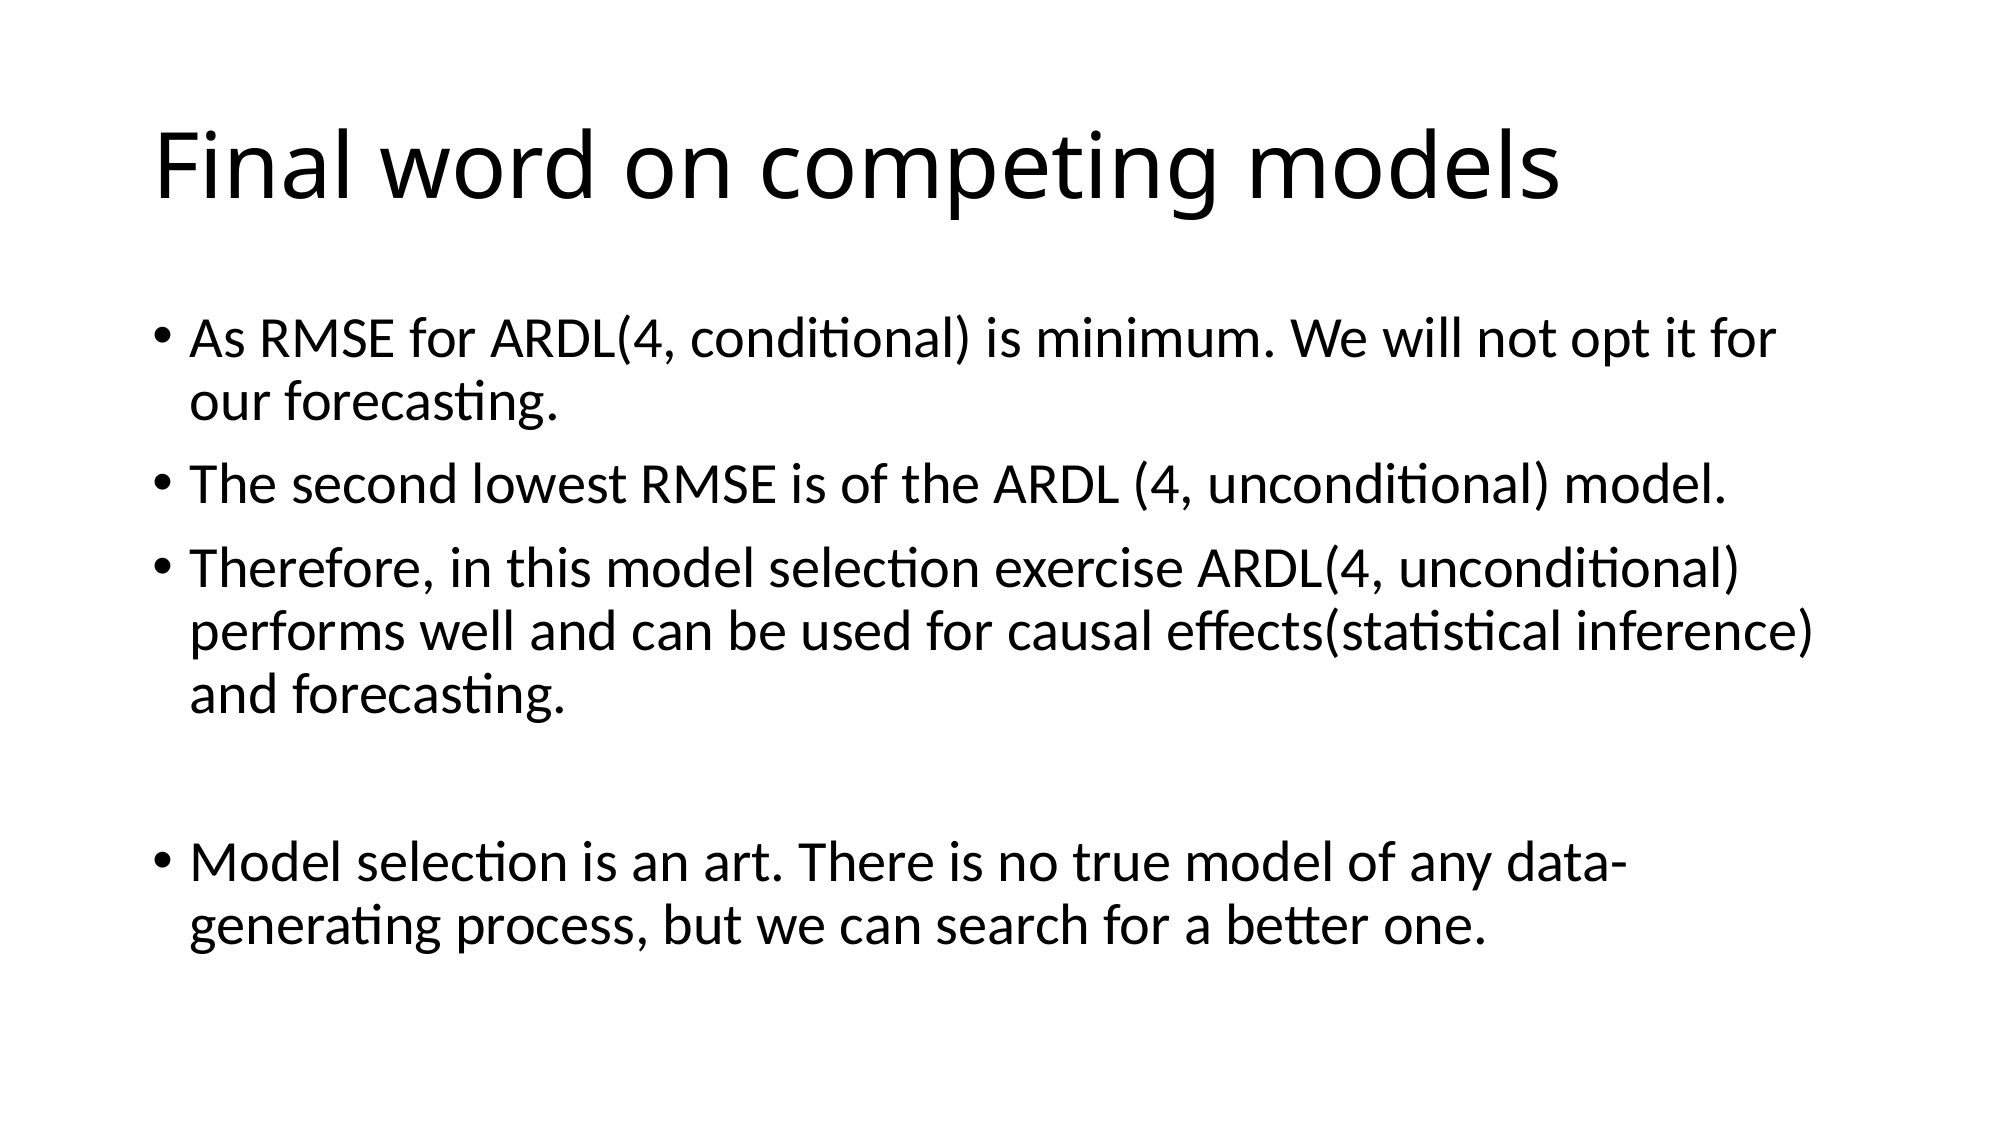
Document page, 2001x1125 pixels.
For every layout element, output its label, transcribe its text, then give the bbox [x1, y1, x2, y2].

list As RMSE for ARDL(4, conditional) is minimum. We will not opt it for our forecasting. The second lowest RMSE is of the ARDL (4, unconditional) model. Therefore, in this model selection exercise ARDL(4, unconditional) performs well and can be used for causal effects(statistical inference) and forecasting. Model selection is an art. There is no true model of any data- generating process, but we can search for a better one. [137, 299, 1863, 1014]
title Final word on competing models [137, 59, 1863, 278]
